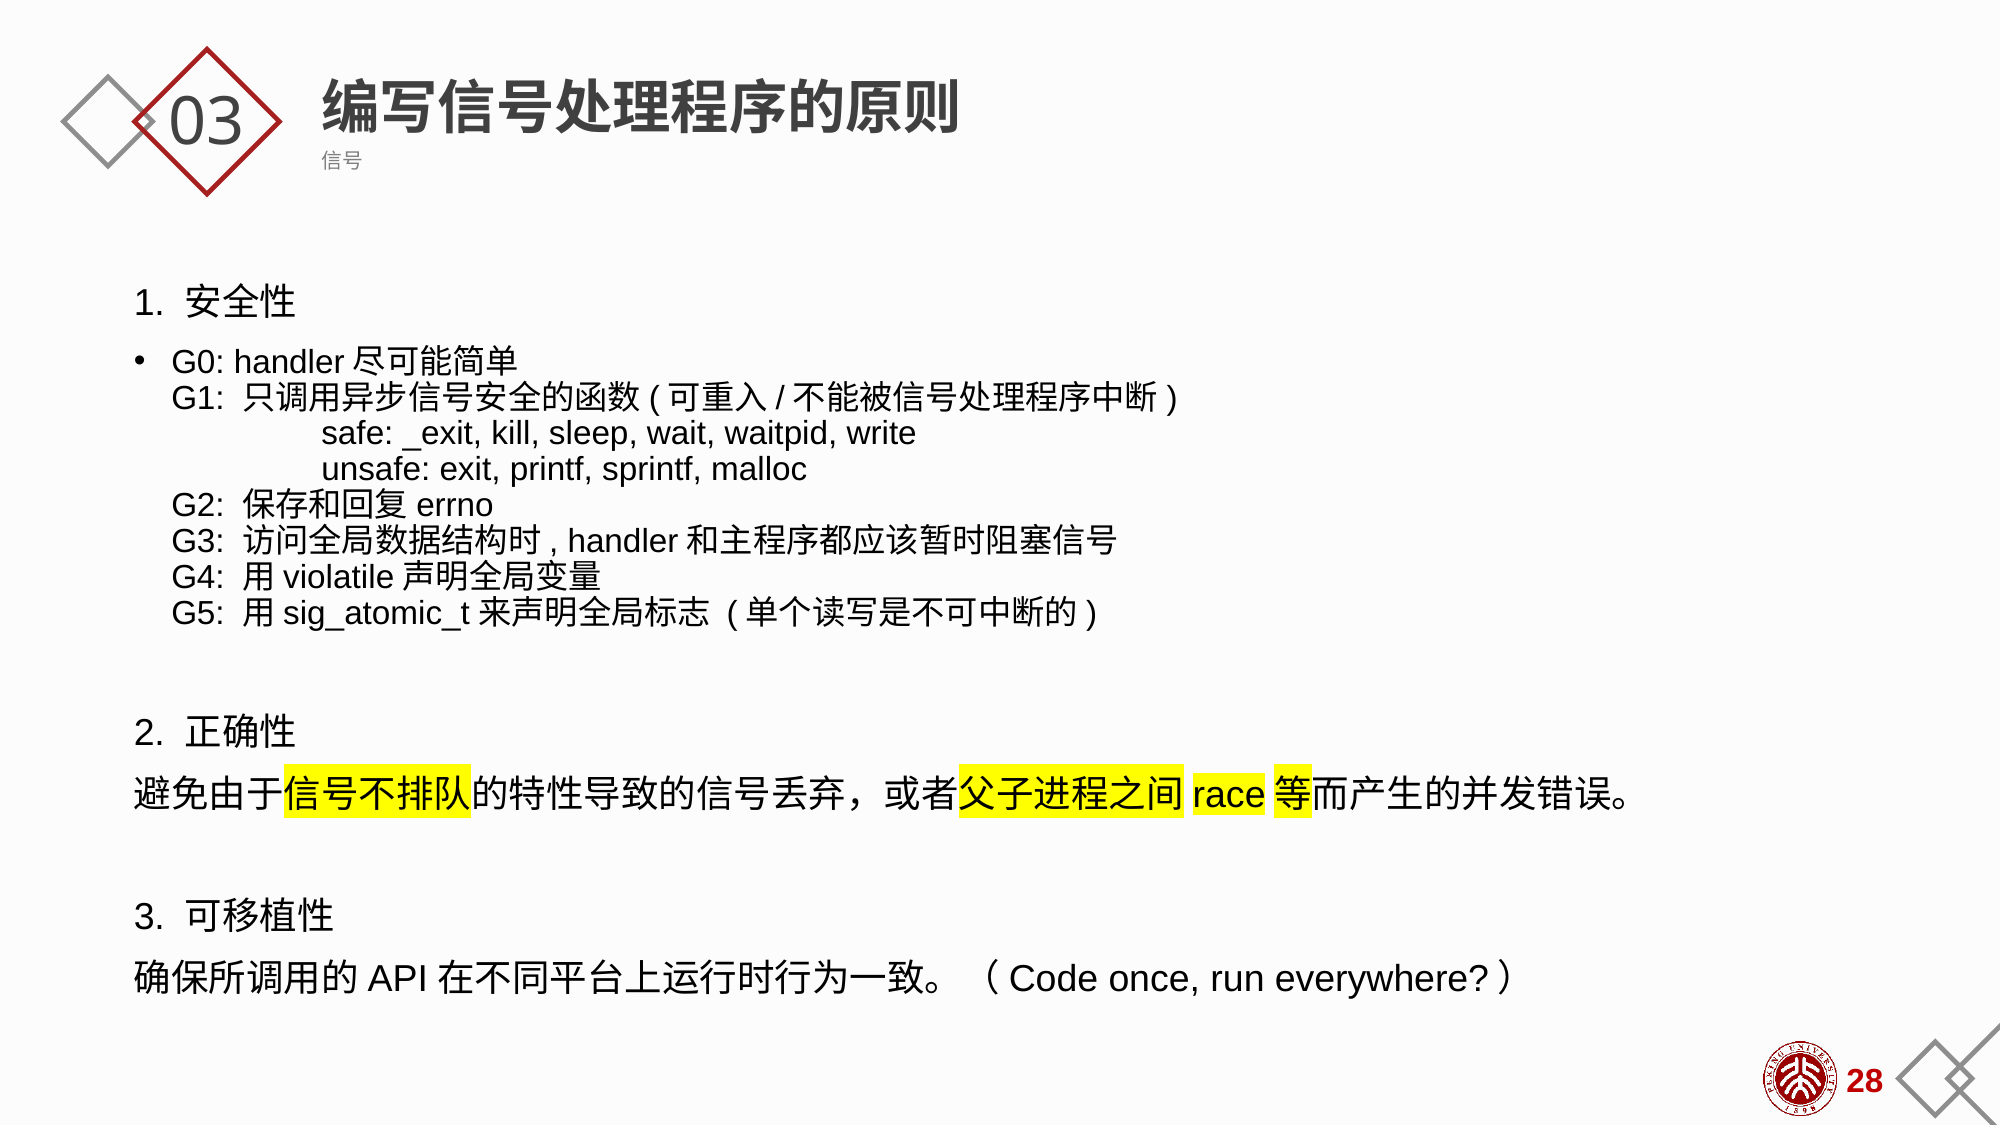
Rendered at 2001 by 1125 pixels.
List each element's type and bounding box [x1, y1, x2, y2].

text_box [63, 49, 2000, 1125]
